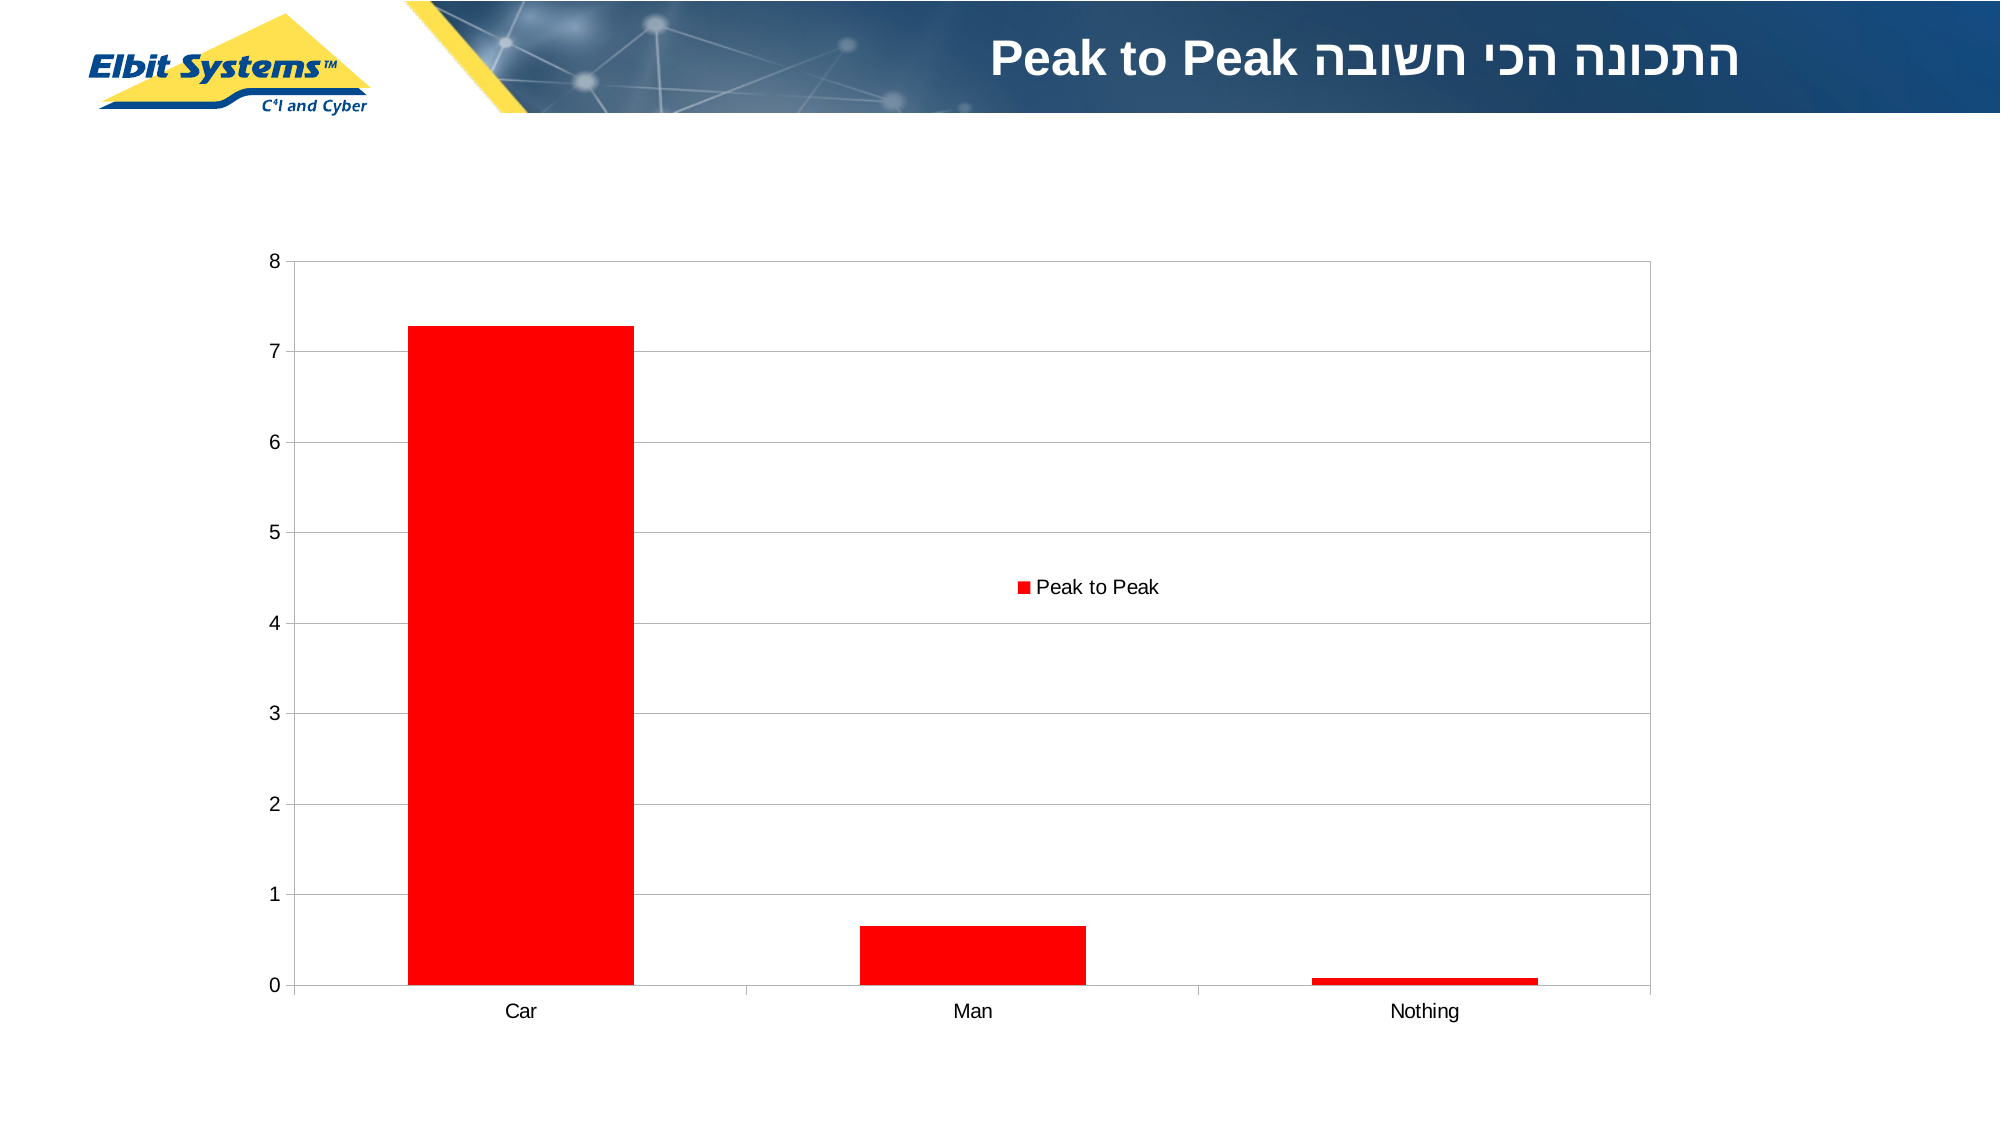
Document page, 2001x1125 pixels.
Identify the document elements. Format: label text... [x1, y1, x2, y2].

picture [121, 1, 2000, 113]
text_box התכונה הכי חשובה Peak to Peak [812, 17, 1919, 89]
chart [224, 225, 1713, 1064]
